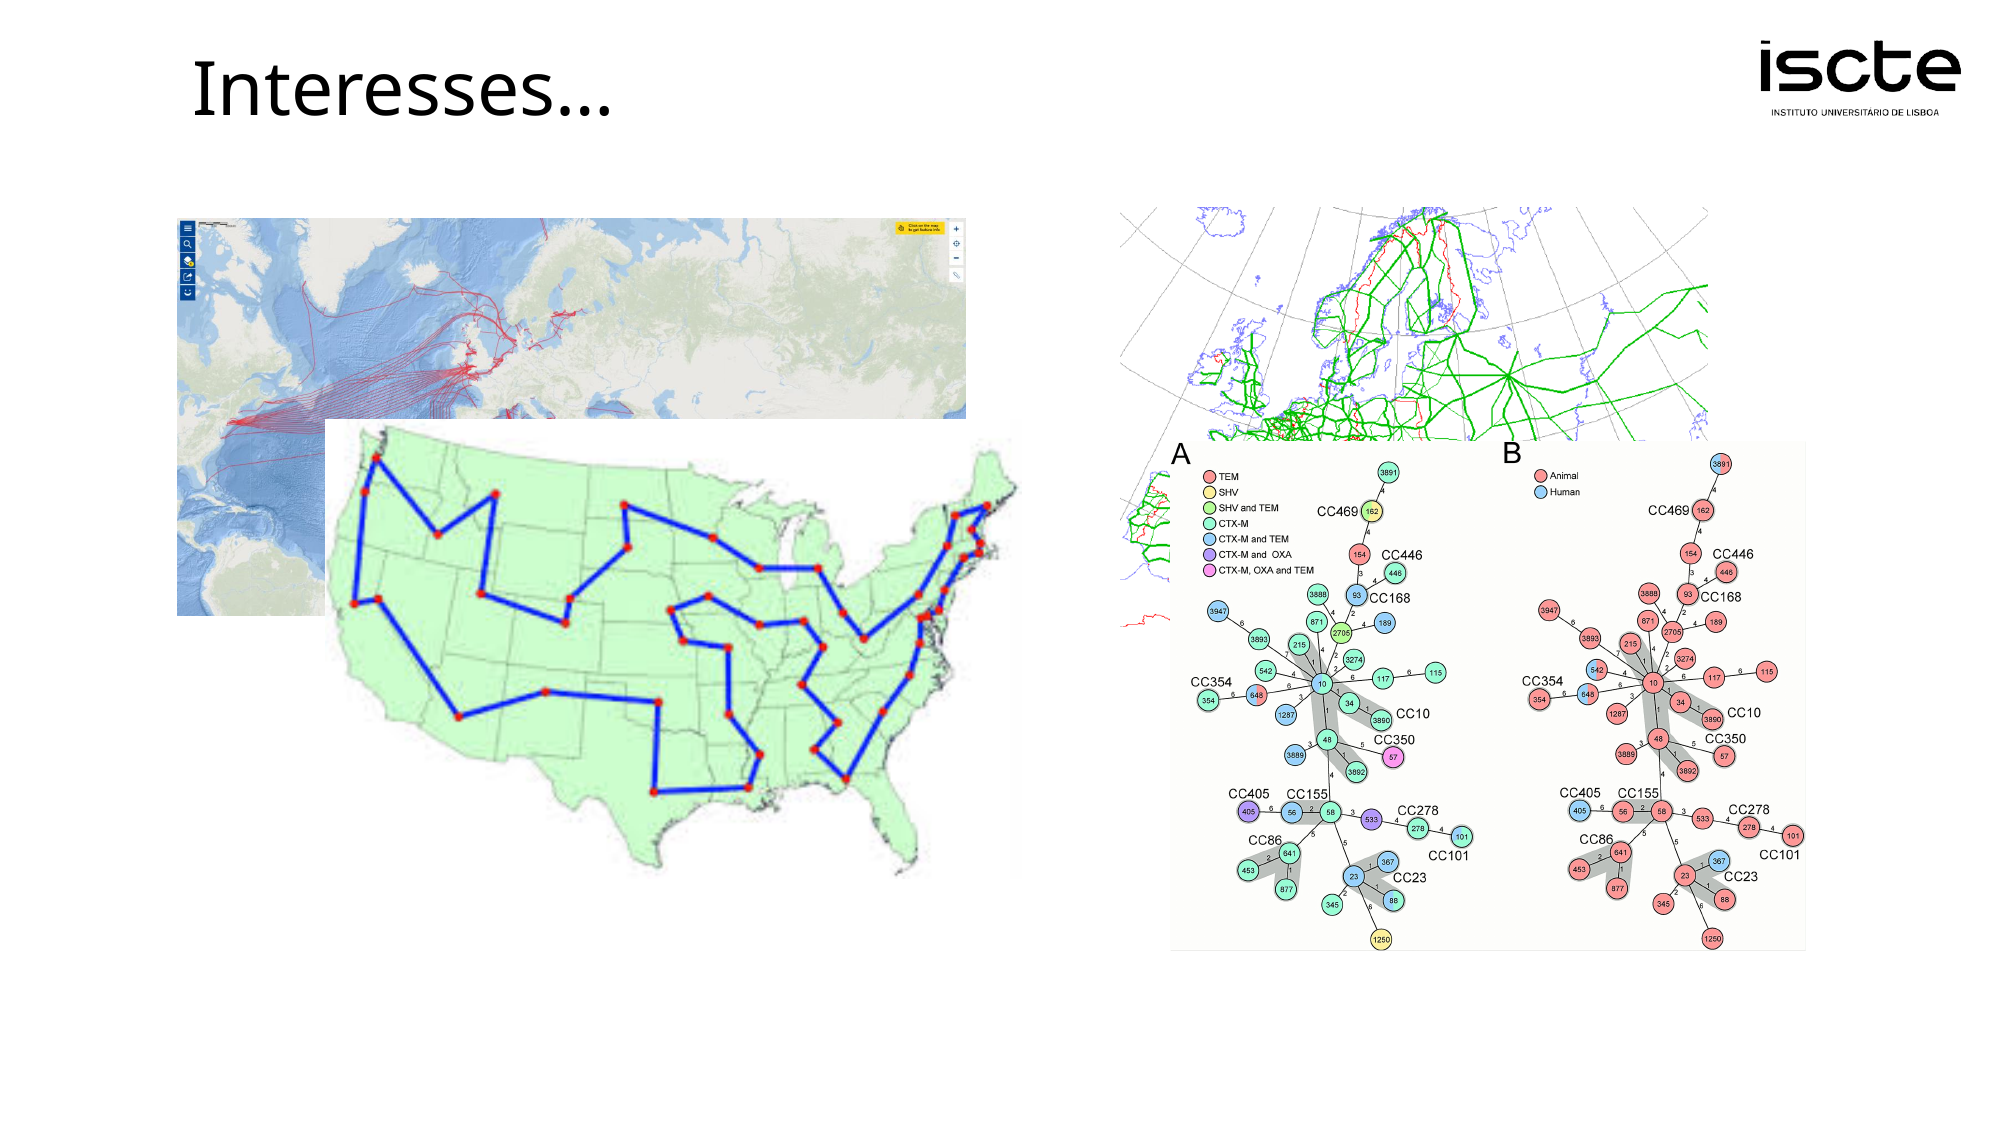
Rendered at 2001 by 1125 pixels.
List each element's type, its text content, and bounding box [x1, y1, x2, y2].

picture [1747, 28, 1970, 132]
picture [177, 218, 1023, 879]
picture [1120, 207, 1806, 951]
text_box Interesses… [177, 32, 700, 138]
